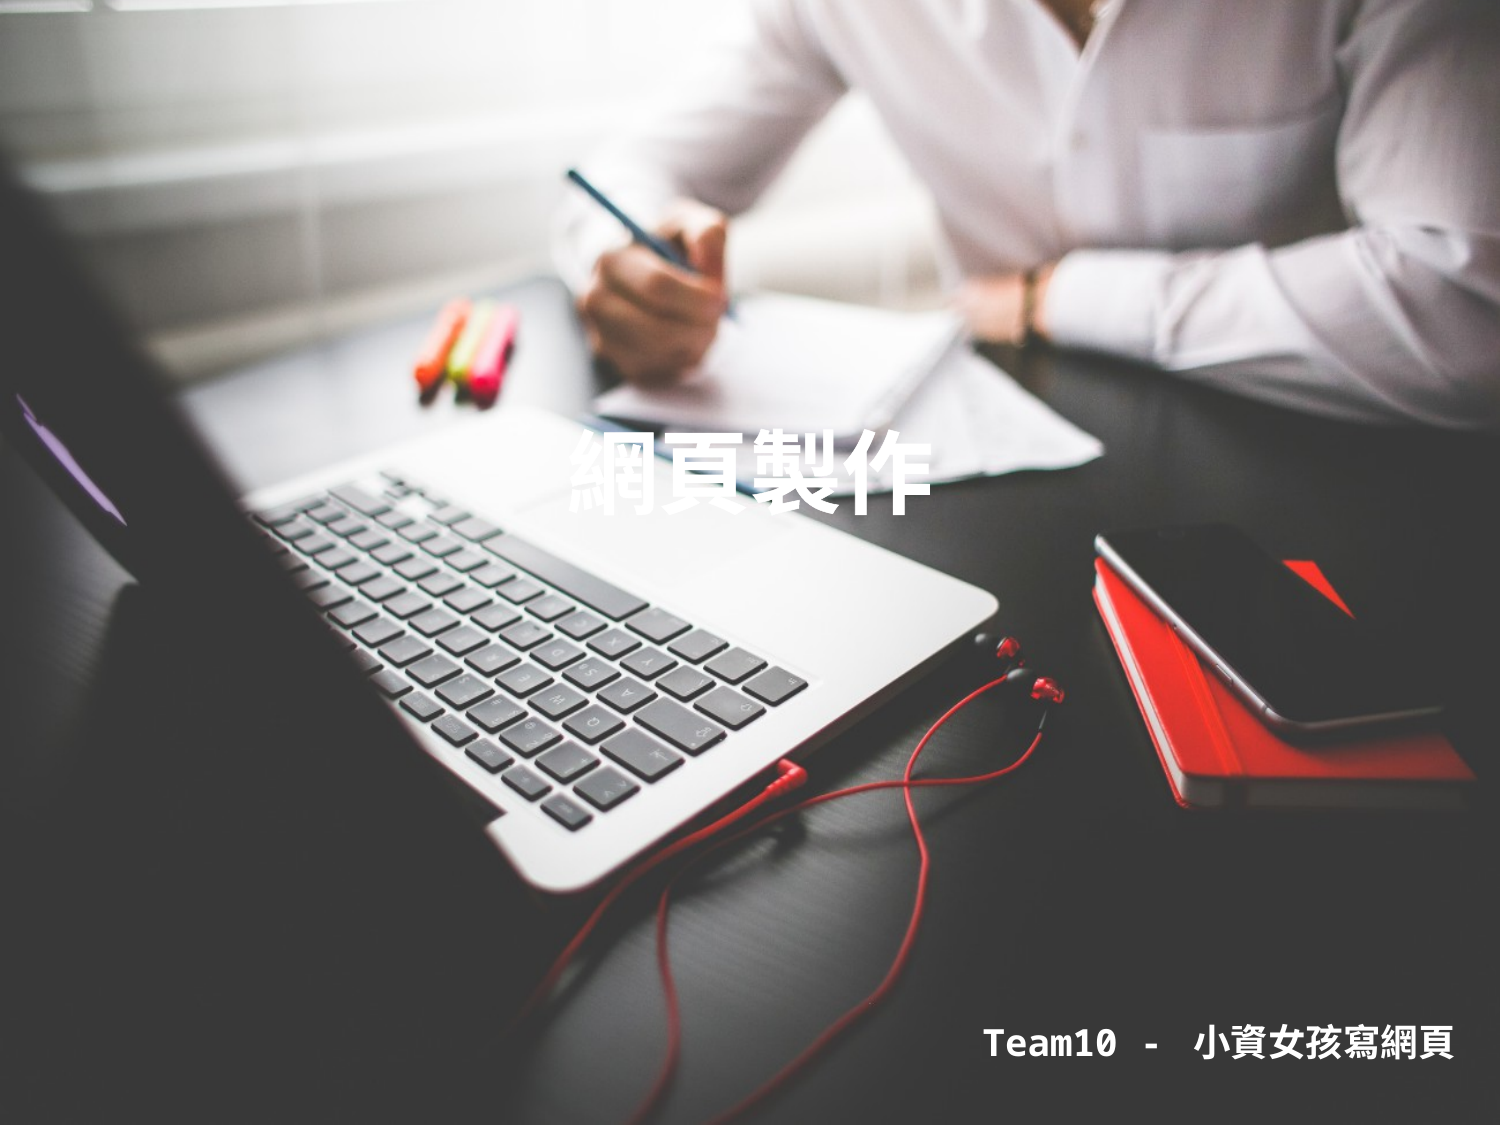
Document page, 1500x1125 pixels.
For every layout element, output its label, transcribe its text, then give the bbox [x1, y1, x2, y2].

picture [0, 0, 1500, 1125]
title 網頁製作 [112, 349, 1388, 591]
subtitle Team10 - 小資女孩寫網頁 [950, 1011, 1471, 1083]
